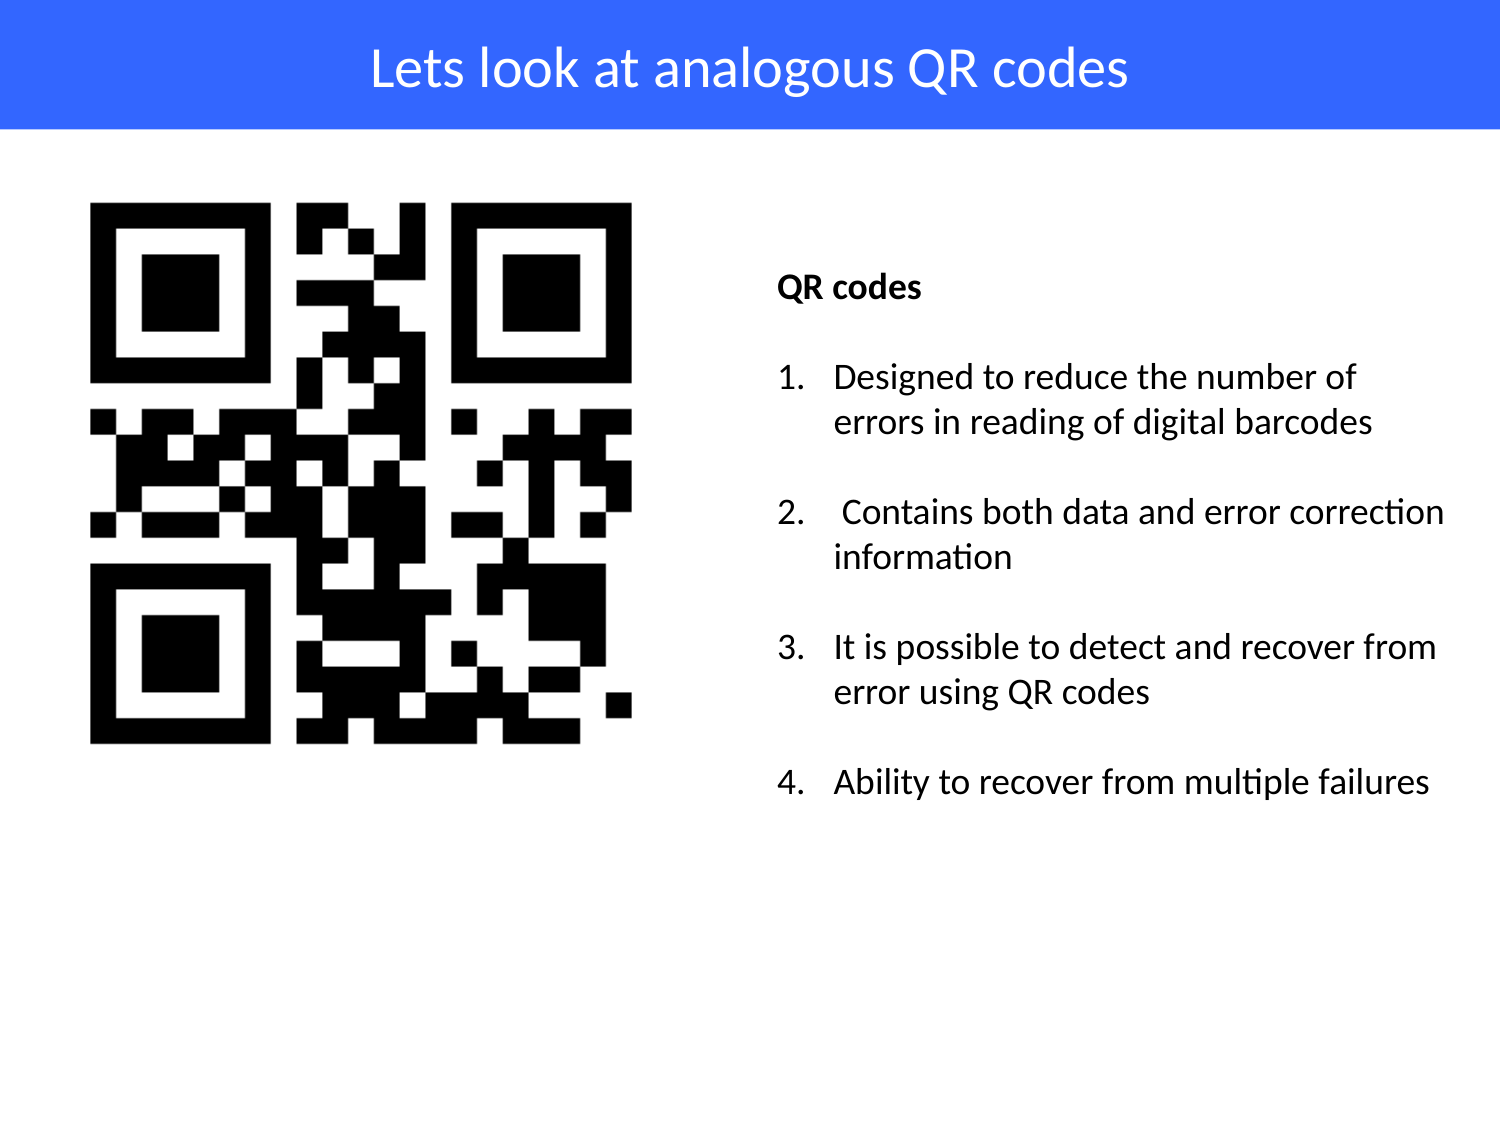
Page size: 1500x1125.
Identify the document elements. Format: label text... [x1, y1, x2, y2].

title Lets look at analogous QR codes [0, 0, 1500, 130]
text_box QR codes Designed to reduce the number of errors in reading of digital barcodes Contains both data and error correction information It is possible to detect and recover from error using QR codes Ability to recover from multiple failures [762, 254, 1461, 810]
picture [59, 178, 661, 770]
